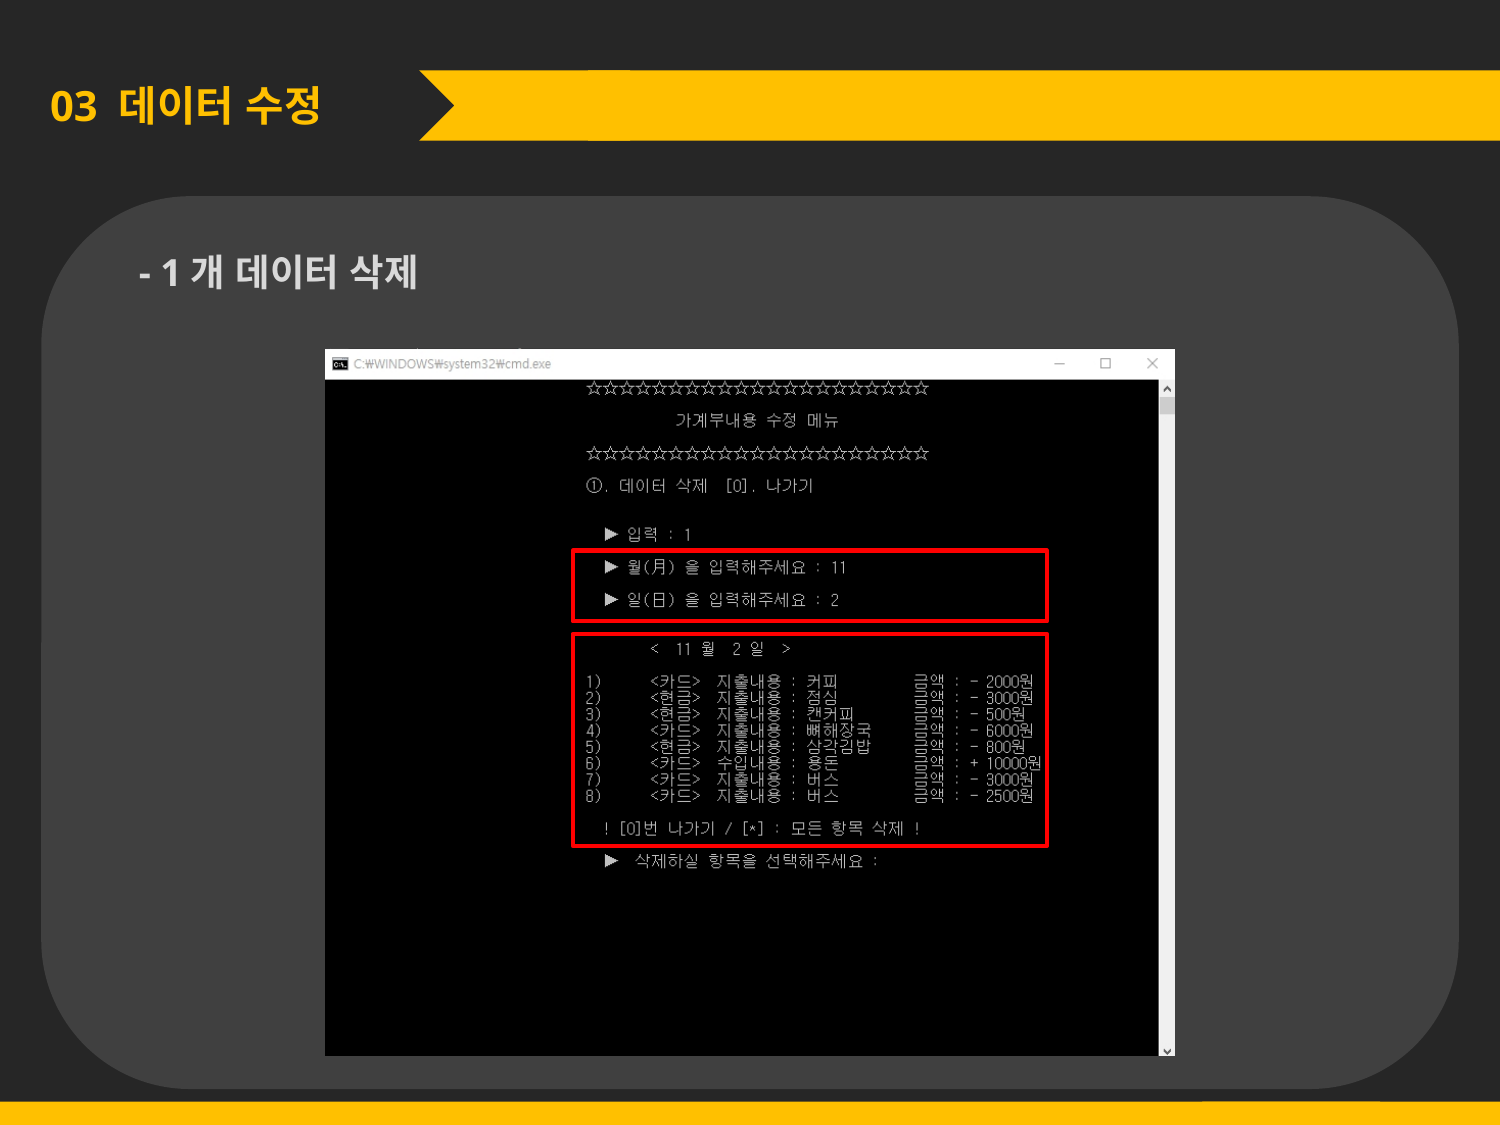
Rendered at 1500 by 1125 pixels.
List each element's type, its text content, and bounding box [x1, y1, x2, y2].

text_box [418, 70, 1500, 141]
text_box - 1개 데이터 삭제 [123, 242, 551, 302]
picture [325, 348, 1175, 1057]
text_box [0, 1101, 1500, 1125]
text_box 03 데이터 수정 [35, 72, 414, 138]
text_box [39, 194, 1461, 1092]
